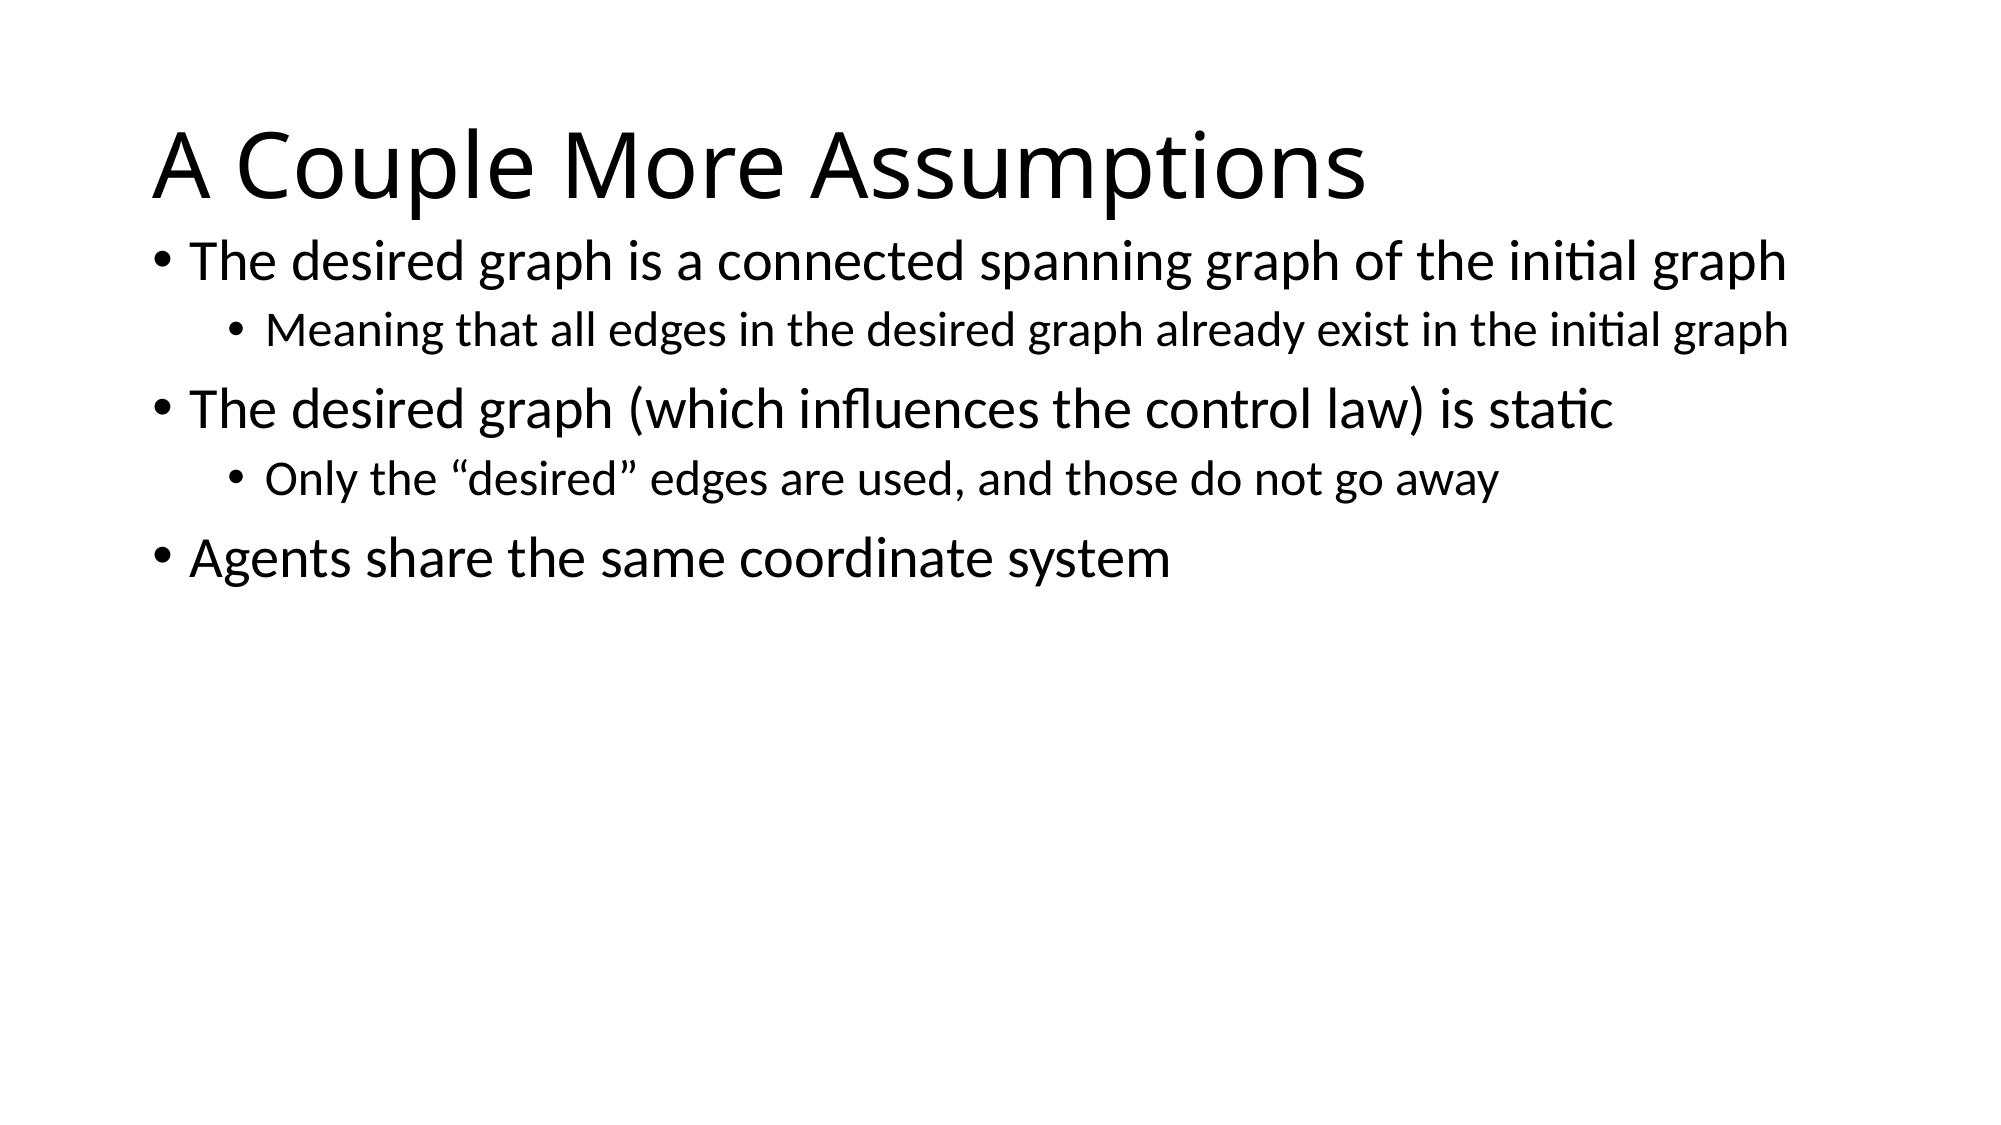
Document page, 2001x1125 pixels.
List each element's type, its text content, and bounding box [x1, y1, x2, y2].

title A Couple More Assumptions [137, 59, 1863, 222]
list The desired graph is a connected spanning graph of the initial graph Meaning that all edges in the desired graph already exist in the initial graph The desired graph (which influences the control law) is static Only the “desired” edges are used, and those do not go away Agents share the same coordinate system [137, 222, 1863, 937]
